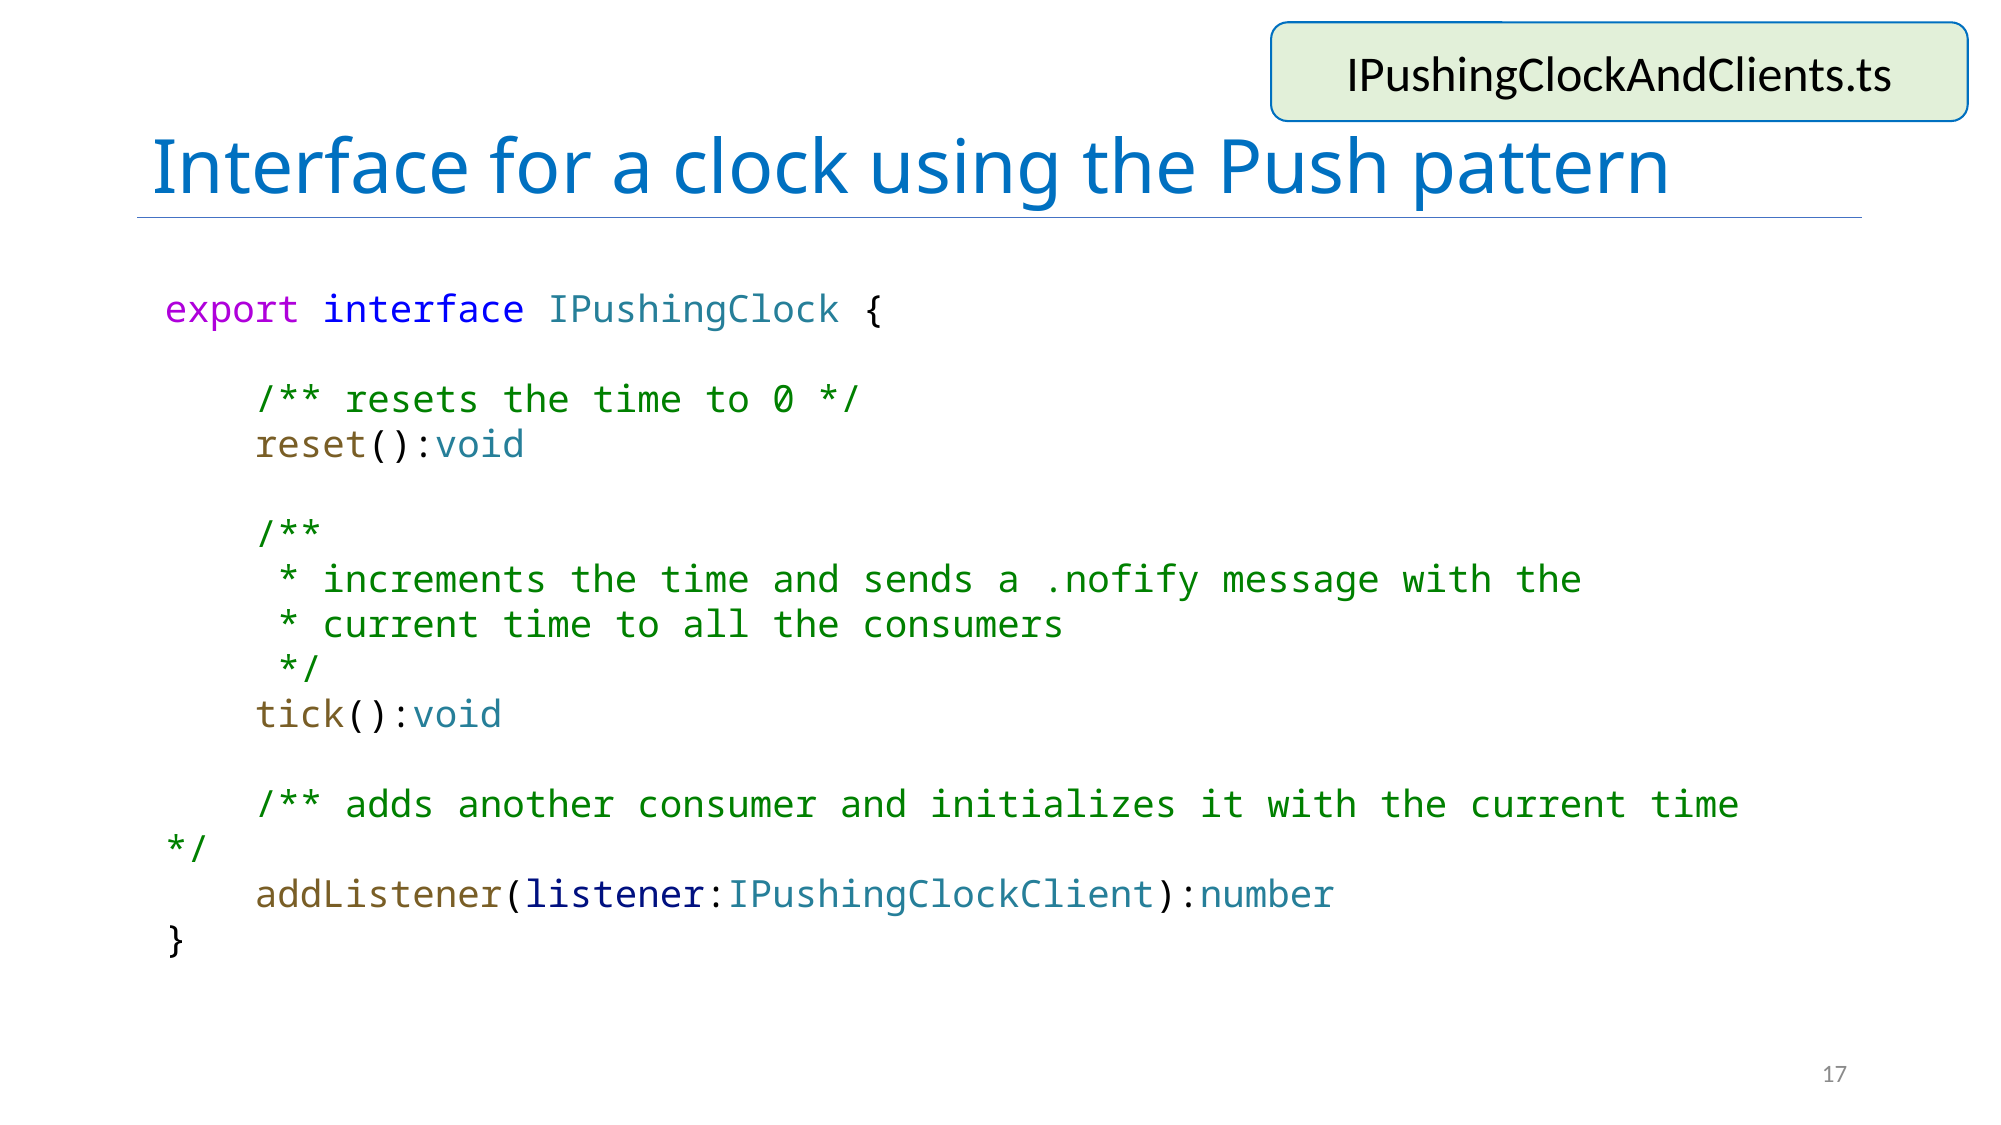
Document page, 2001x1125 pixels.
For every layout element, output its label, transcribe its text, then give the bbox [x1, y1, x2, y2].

slide_number 17 [1412, 1042, 1863, 1103]
title Interface for a clock using the Push pattern [137, 0, 1863, 218]
text_box export interface IPushingClock { /** resets the time to 0 */ reset():void /** * increments the time and sends a .nofify message with the * current time to all the consumers */ tick():void /** adds another consumer and initializes it with the current time */ addListener(listener:IPushingClockClient):number } [149, 277, 1804, 1014]
text_box IPushingClockAndClients.ts [1270, 21, 1969, 123]
